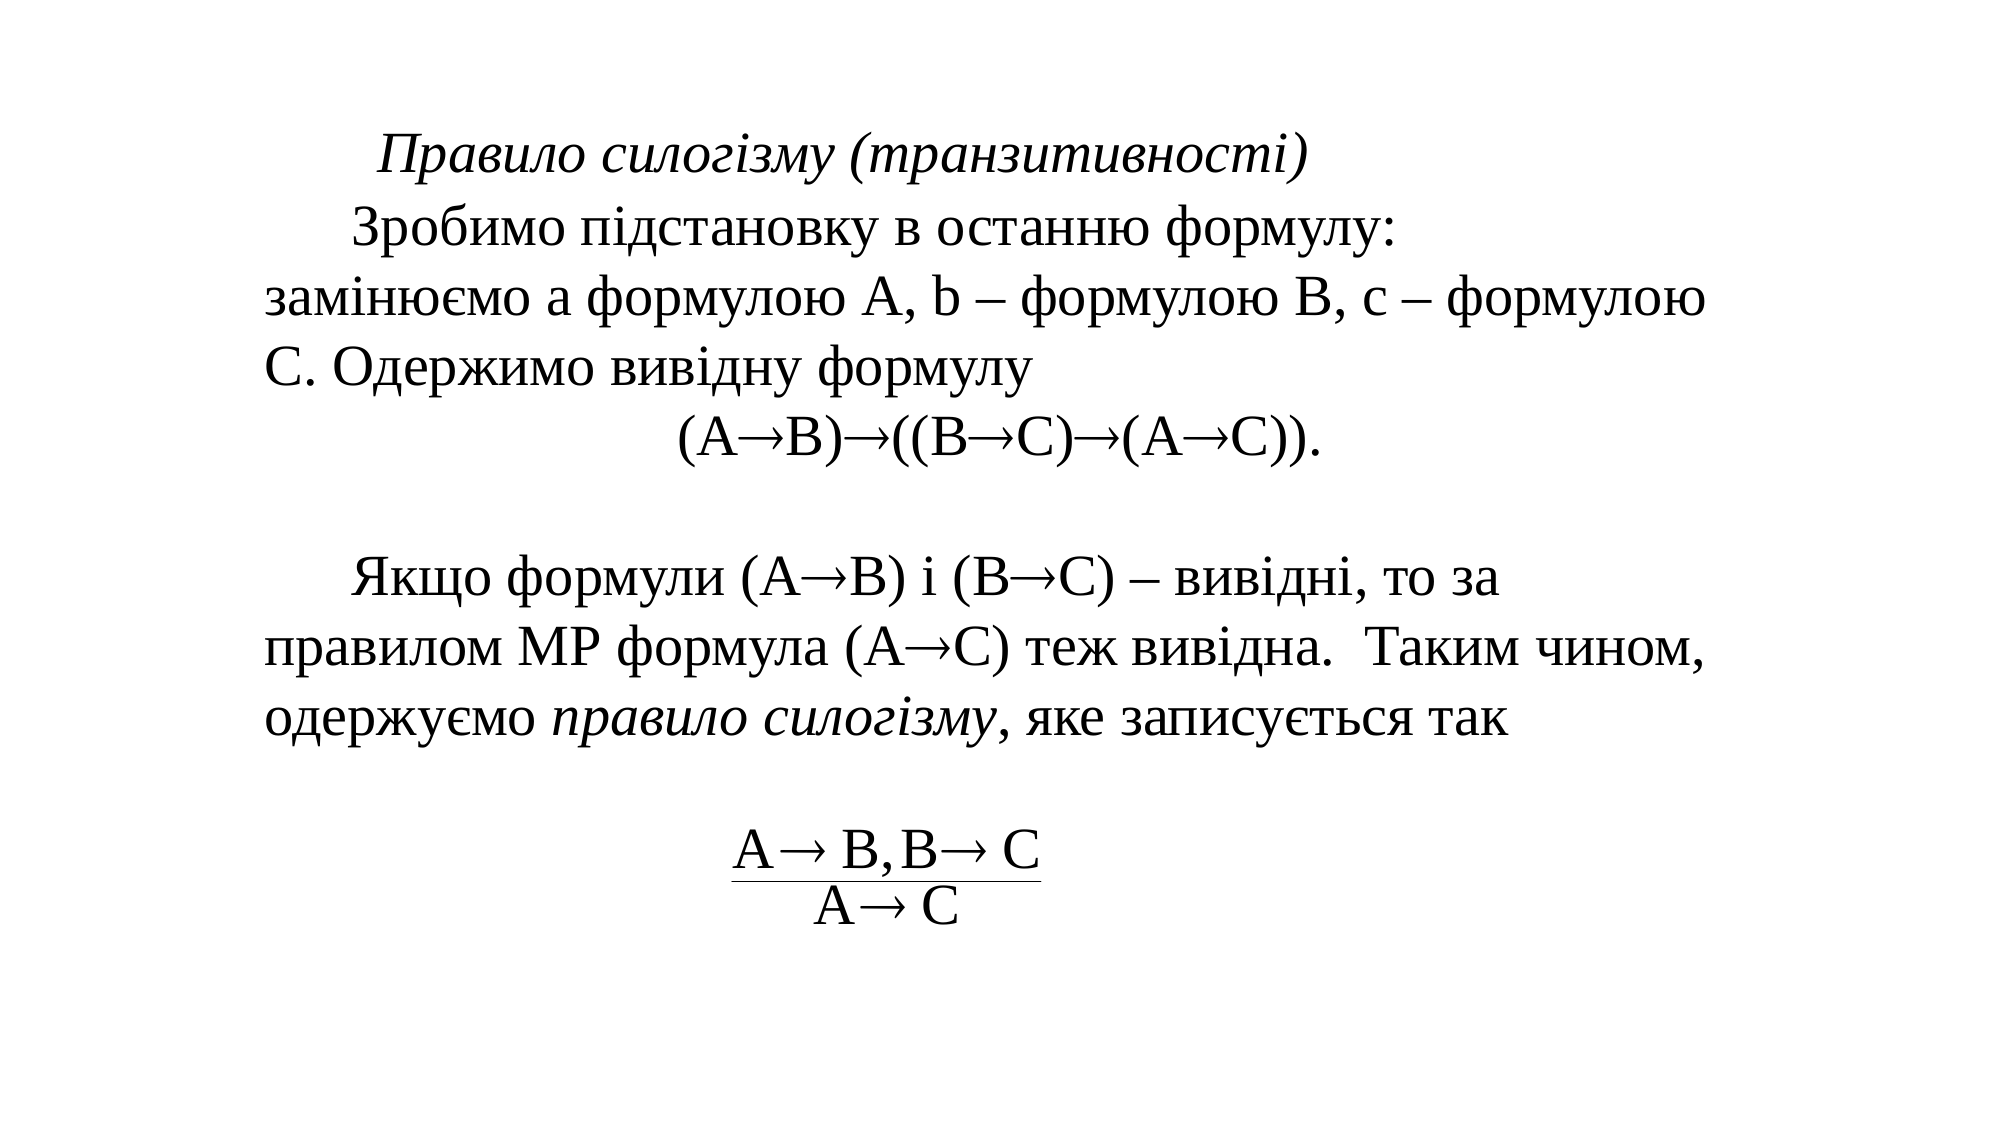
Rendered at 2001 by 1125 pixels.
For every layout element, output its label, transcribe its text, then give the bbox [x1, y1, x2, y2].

text_box Правило силогізму (транзитивності) Зробимо підстановку в останню формулу: замінюємо а формулою А, b – формулою В, с – формулою С. Одержимо вивідну формулу (АB)((BC)(AC)). Якщо формули (АB) і (BC) – вивідні, то за правилом МР формула (AC) теж вивідна. Таким чином, одержуємо правило силогізму, яке записується так [249, 0, 1750, 825]
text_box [727, 822, 1047, 931]
